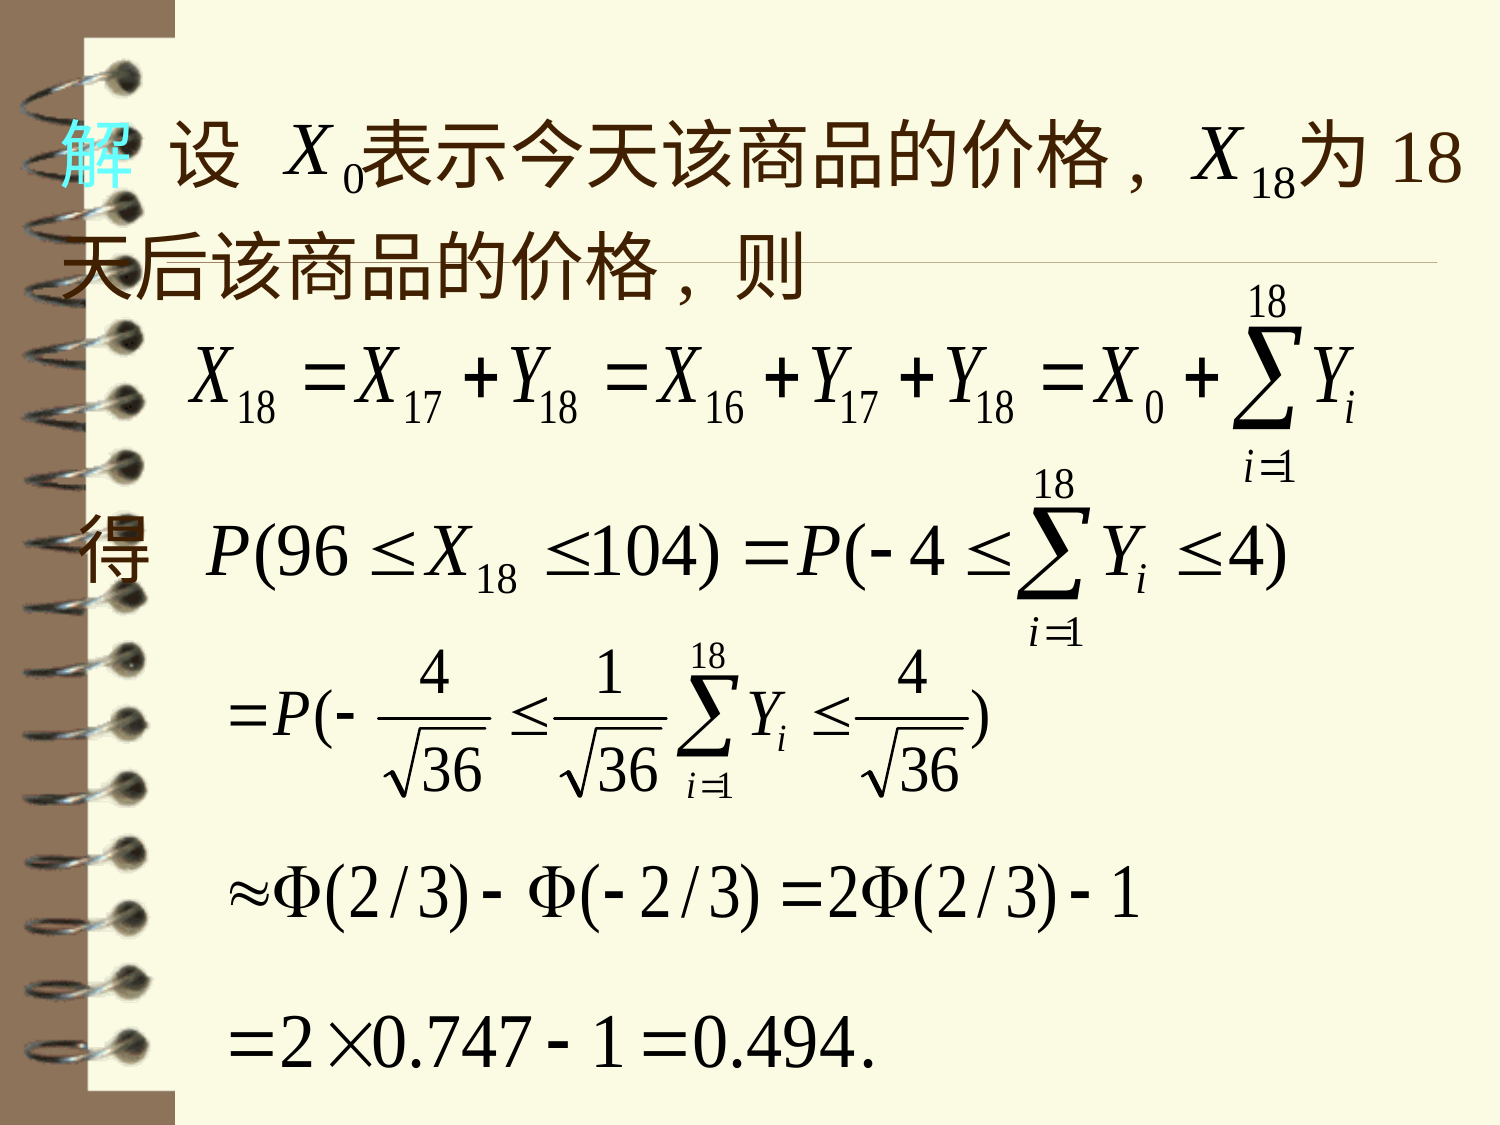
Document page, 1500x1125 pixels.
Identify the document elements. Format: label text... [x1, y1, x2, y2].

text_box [212, 846, 1147, 951]
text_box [214, 671, 1001, 813]
text_box 天后该商品的价格, 则 [44, 212, 823, 318]
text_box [62, 99, 1462, 219]
text_box 得 [62, 494, 168, 600]
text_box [212, 996, 888, 1101]
picture [0, 0, 175, 1125]
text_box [193, 449, 1301, 663]
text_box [174, 262, 1376, 501]
